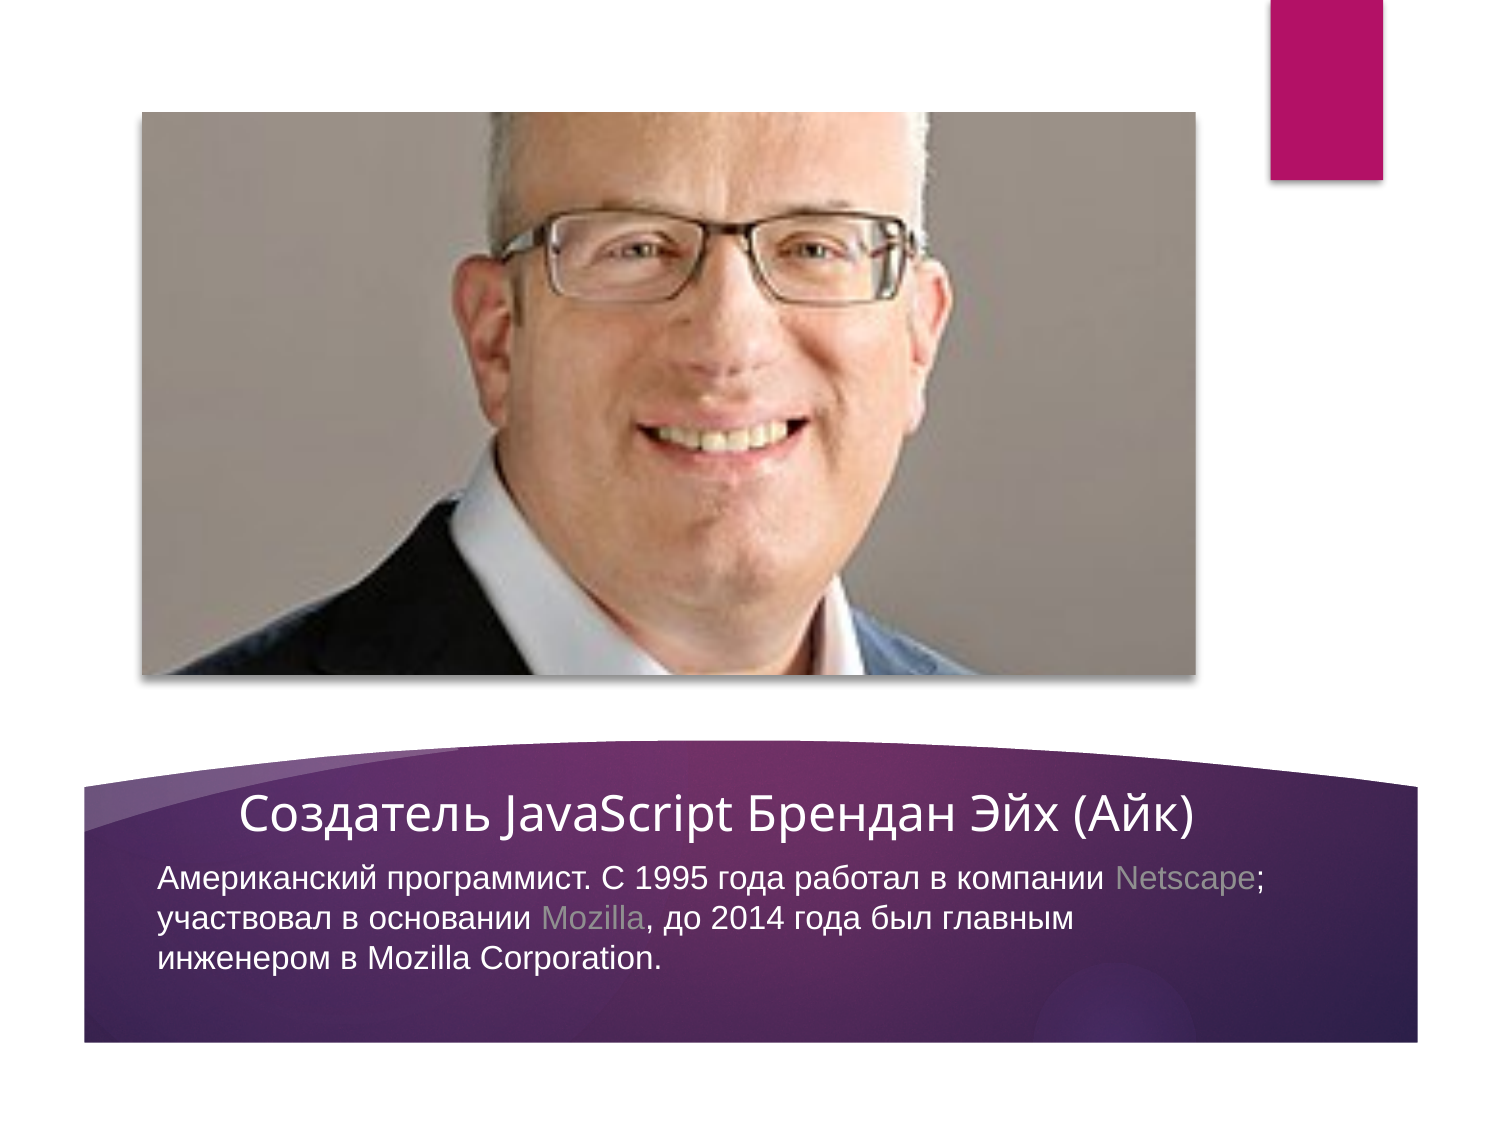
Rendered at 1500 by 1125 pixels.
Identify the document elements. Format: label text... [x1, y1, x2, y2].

list Американский программист. С 1995 года работал в компании Netscape; участвовал в основании Mozilla, до 2014 года был главным инженером в Mozilla Corporation. [142, 849, 1308, 988]
title Создатель JavaScript Брендан Эйх (Айк) [223, 756, 1277, 849]
picture [141, 112, 1196, 676]
